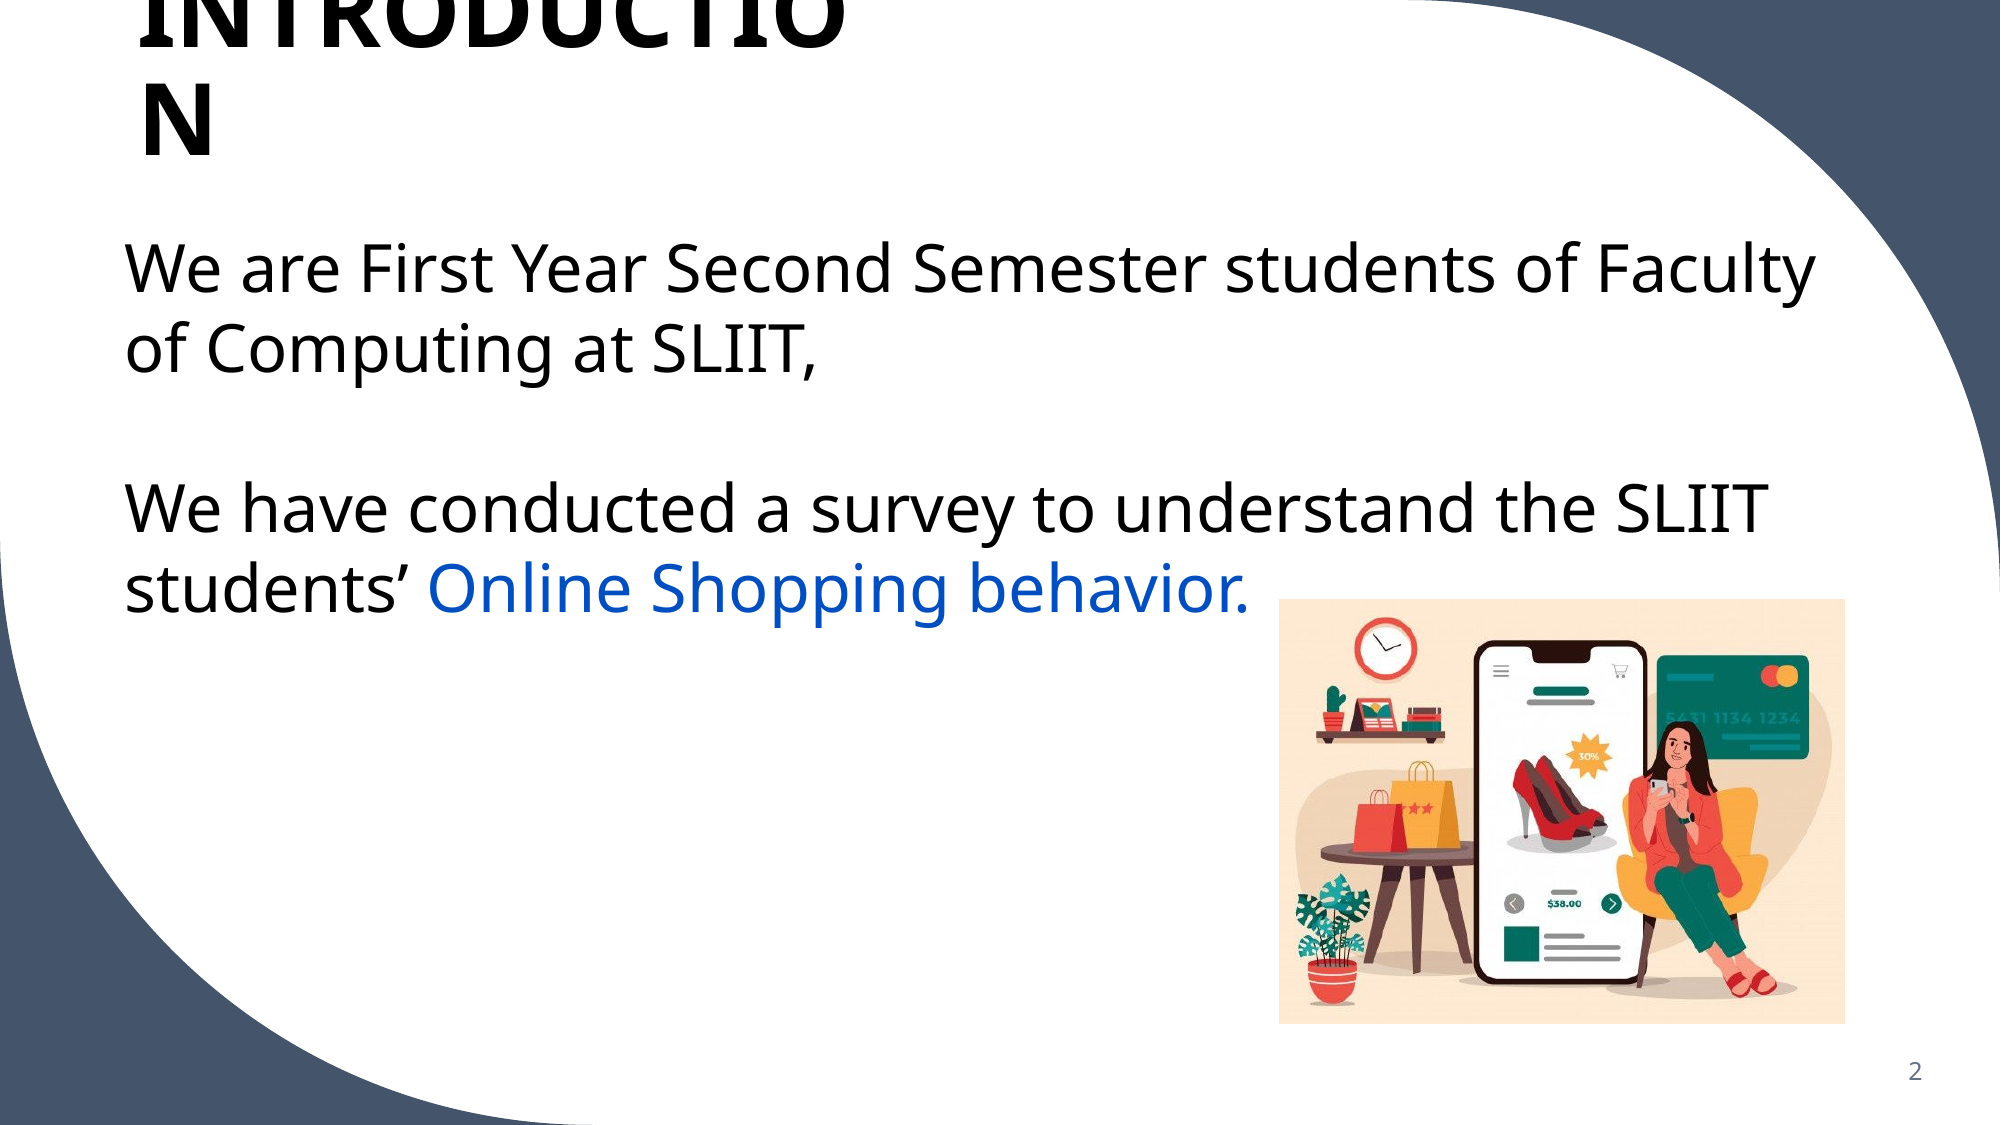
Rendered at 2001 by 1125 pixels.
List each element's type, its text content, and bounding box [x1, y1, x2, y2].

title INTRODUCTION [122, 67, 905, 185]
slide_number 2 [1665, 1042, 1938, 1103]
text_box We are First Year Second Semester students of Faculty of Computing at SLIIT, We have conducted a survey to understand the SLIIT students’ Online Shopping behavior. [109, 218, 1890, 633]
picture [1279, 599, 1845, 1024]
